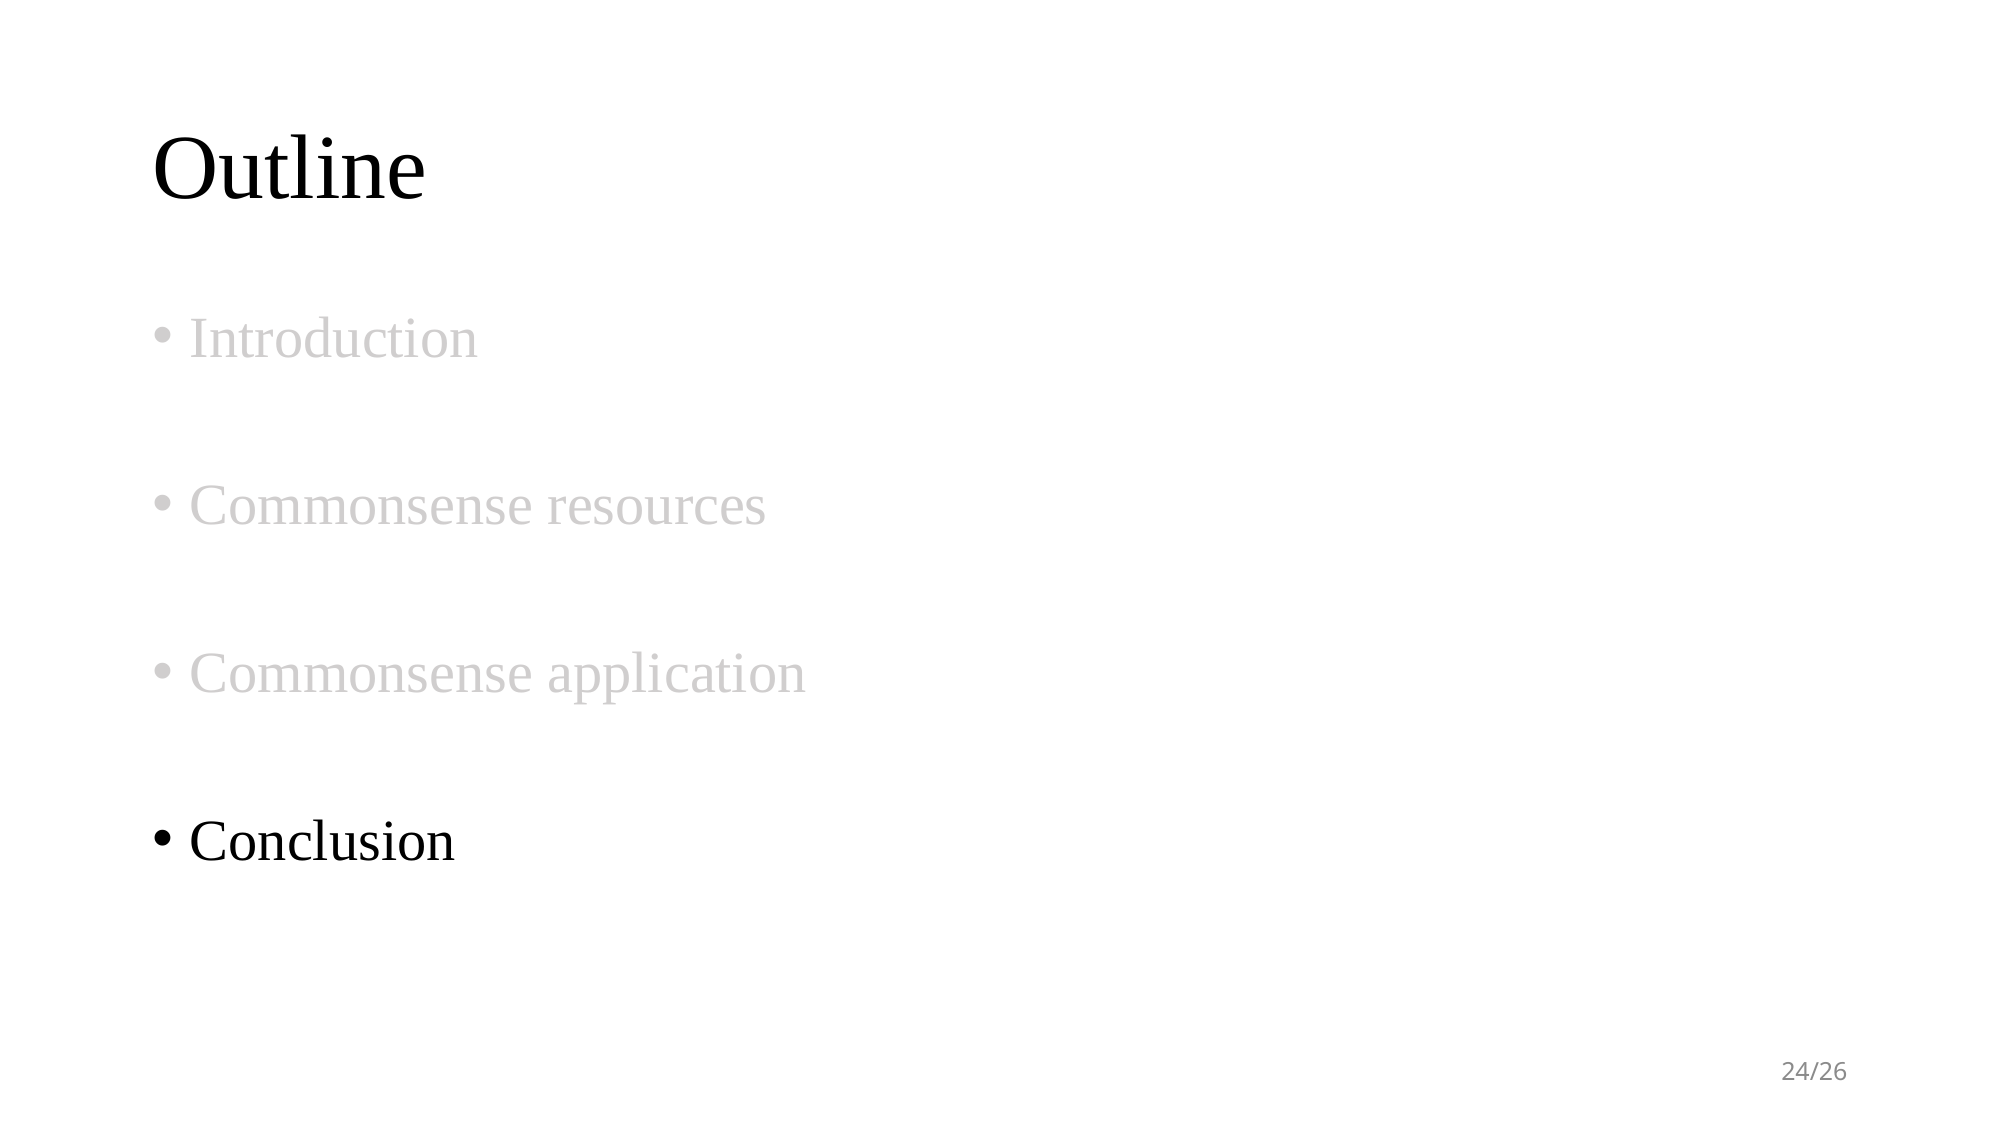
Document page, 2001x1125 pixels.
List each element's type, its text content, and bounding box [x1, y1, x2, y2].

slide_number 24/26 [1412, 1042, 1863, 1103]
title Outline [137, 59, 1863, 278]
list Introduction Commonsense resources Commonsense application Conclusion [137, 299, 1863, 1014]
